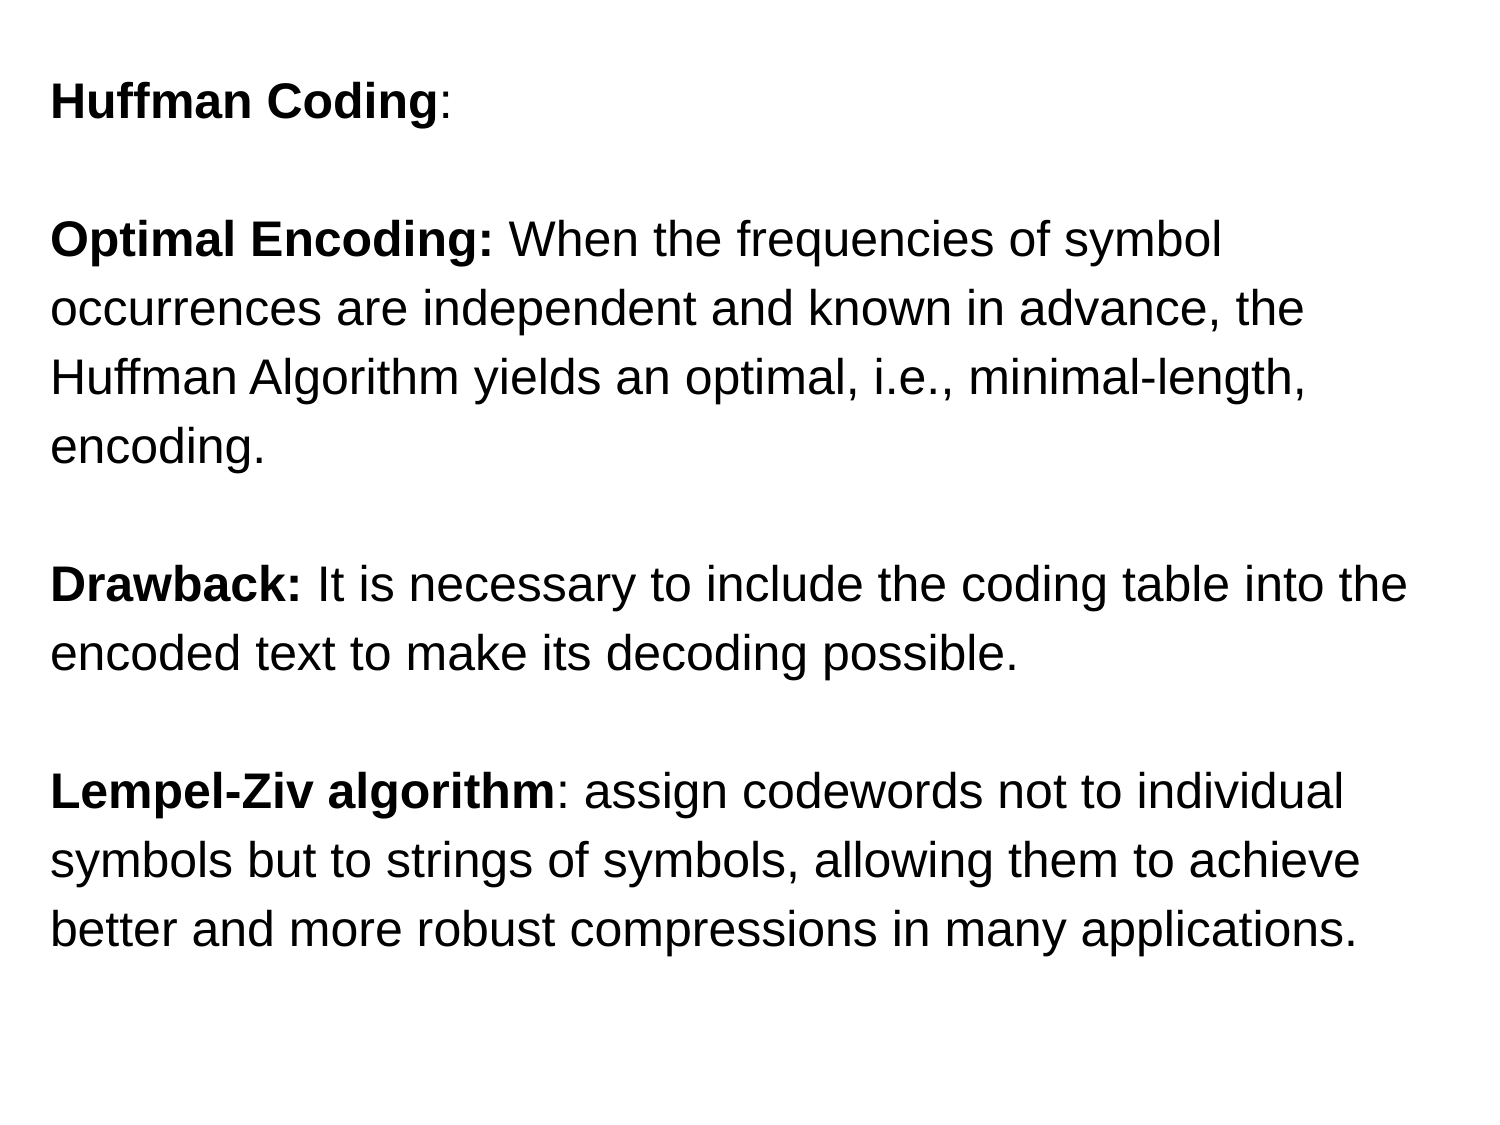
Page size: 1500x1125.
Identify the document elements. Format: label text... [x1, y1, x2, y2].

text_box Huffman Coding: Optimal Encoding: When the frequencies of symbol occurrences are independent and known in advance, the Huffman Algorithm yields an optimal, i.e., minimal-length, encoding. Drawback: It is necessary to include the coding table into the encoded text to make its decoding possible. Lempel-Ziv algorithm: assign codewords not to individual symbols but to strings of symbols, allowing them to achieve better and more robust compressions in many applications. [35, 44, 1488, 1027]
